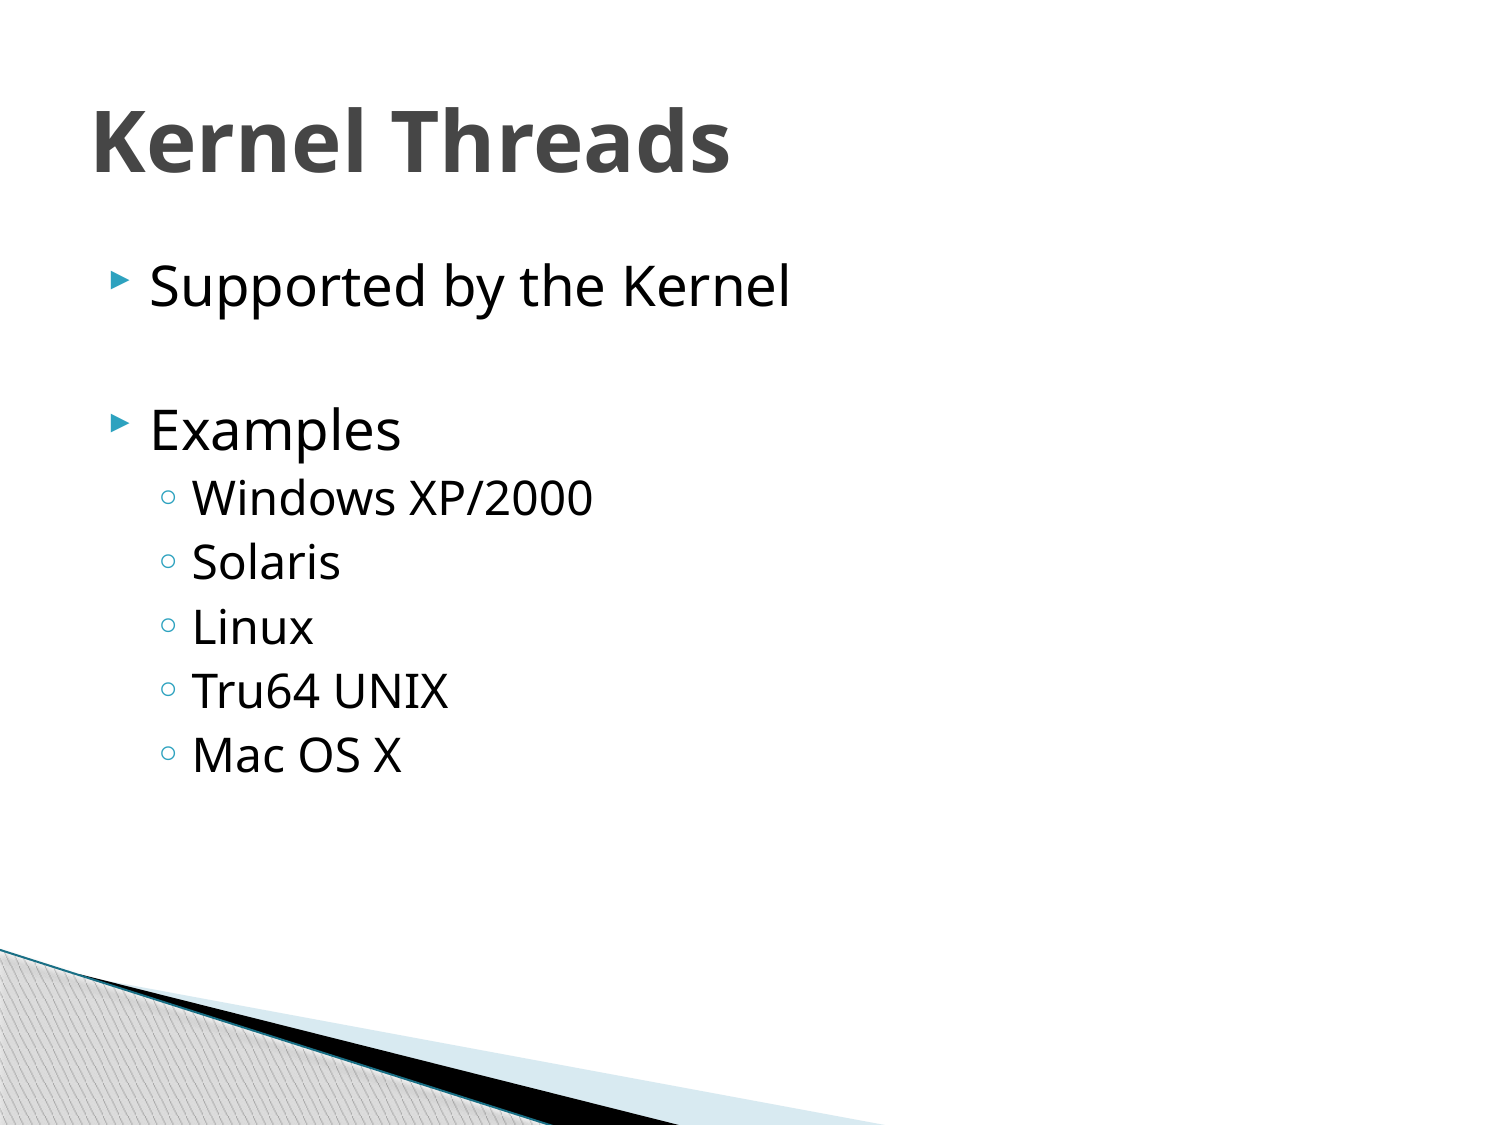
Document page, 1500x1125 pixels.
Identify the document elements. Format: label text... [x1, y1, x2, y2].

list Supported by the Kernel Examples Windows XP/2000 Solaris Linux Tru64 UNIX Mac OS X [75, 243, 1425, 986]
title Kernel Threads [75, 45, 1425, 233]
